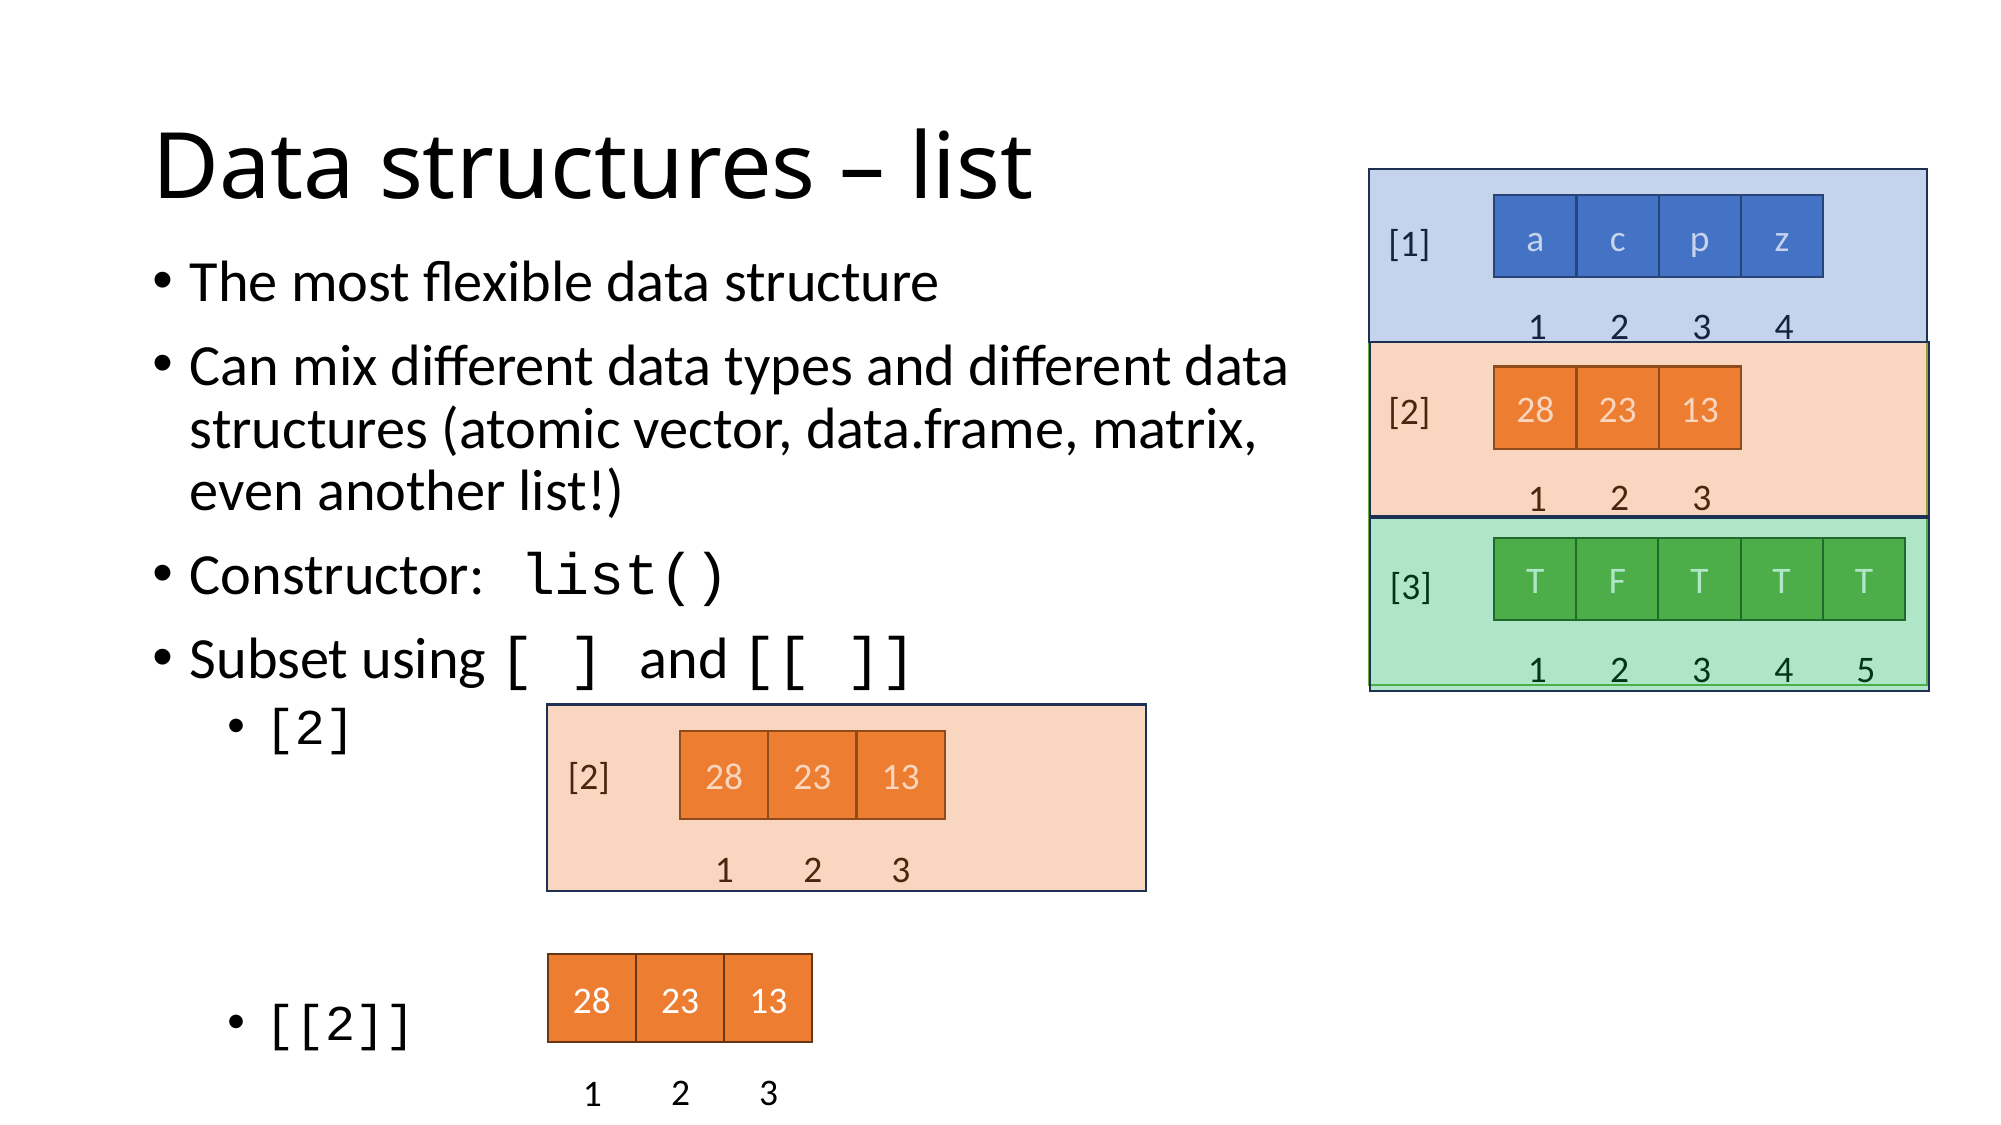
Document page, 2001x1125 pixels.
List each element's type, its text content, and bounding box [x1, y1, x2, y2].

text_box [545, 704, 1147, 891]
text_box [547, 954, 813, 1113]
title Data structures – list [137, 59, 1863, 278]
list The most flexible data structure Can mix different data types and different data structures (atomic vector, data.frame, matrix, even another list!) Constructor: list() Subset using [ ] and [[ ]] [2] [[2]] [137, 243, 1348, 1066]
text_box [1368, 168, 1929, 692]
